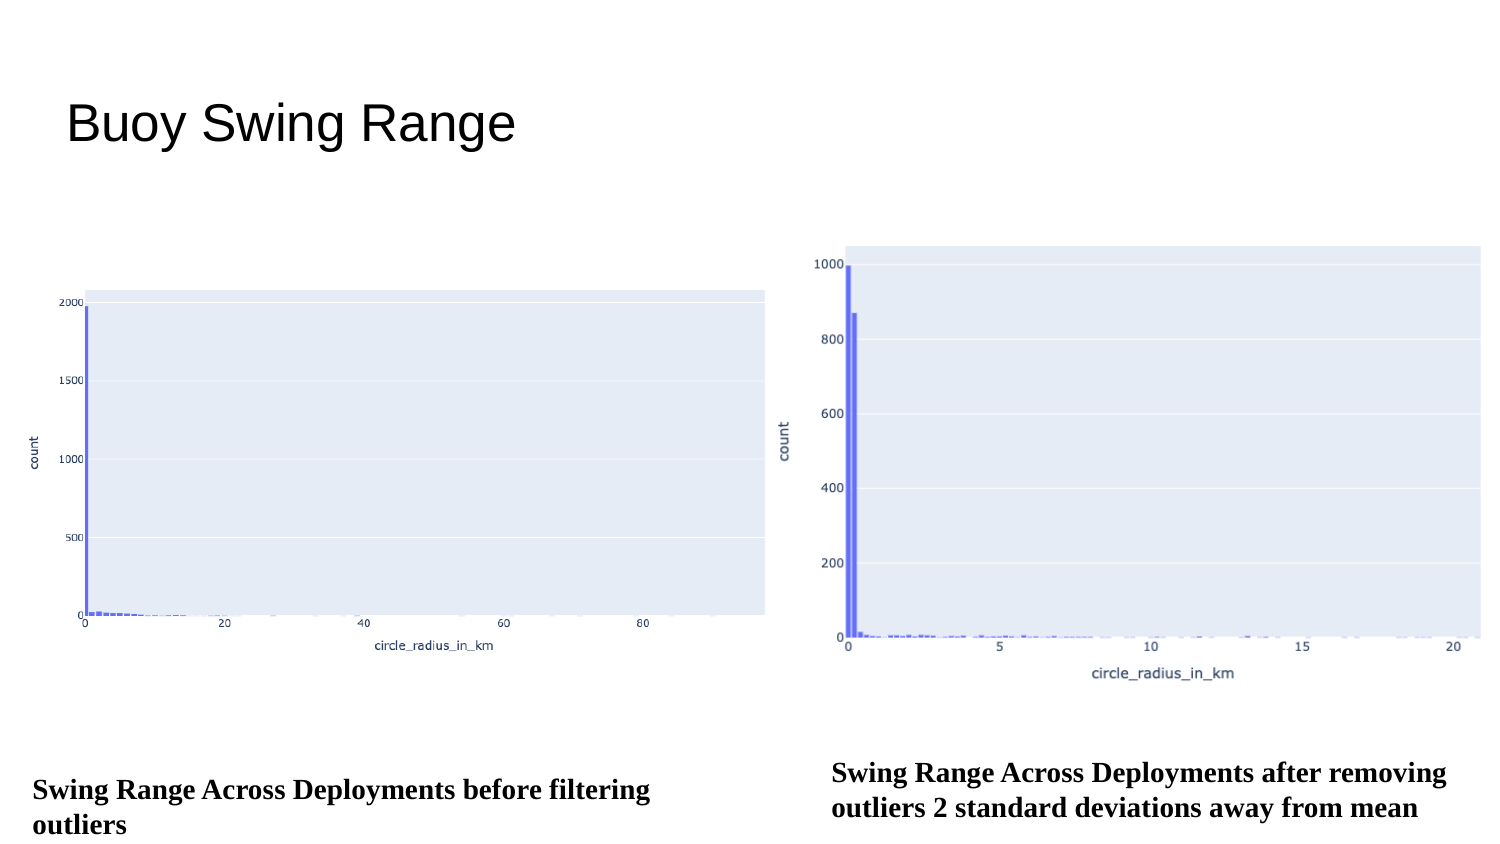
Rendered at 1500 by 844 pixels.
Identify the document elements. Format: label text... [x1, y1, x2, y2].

title Buoy Swing Range [51, 72, 1449, 167]
text_box Swing Range Across Deployments before filtering outliers [17, 755, 753, 844]
text_box Swing Range Across Deployments after removing outliers 2 standard deviations away from mean [816, 737, 1500, 838]
picture [17, 185, 1500, 720]
